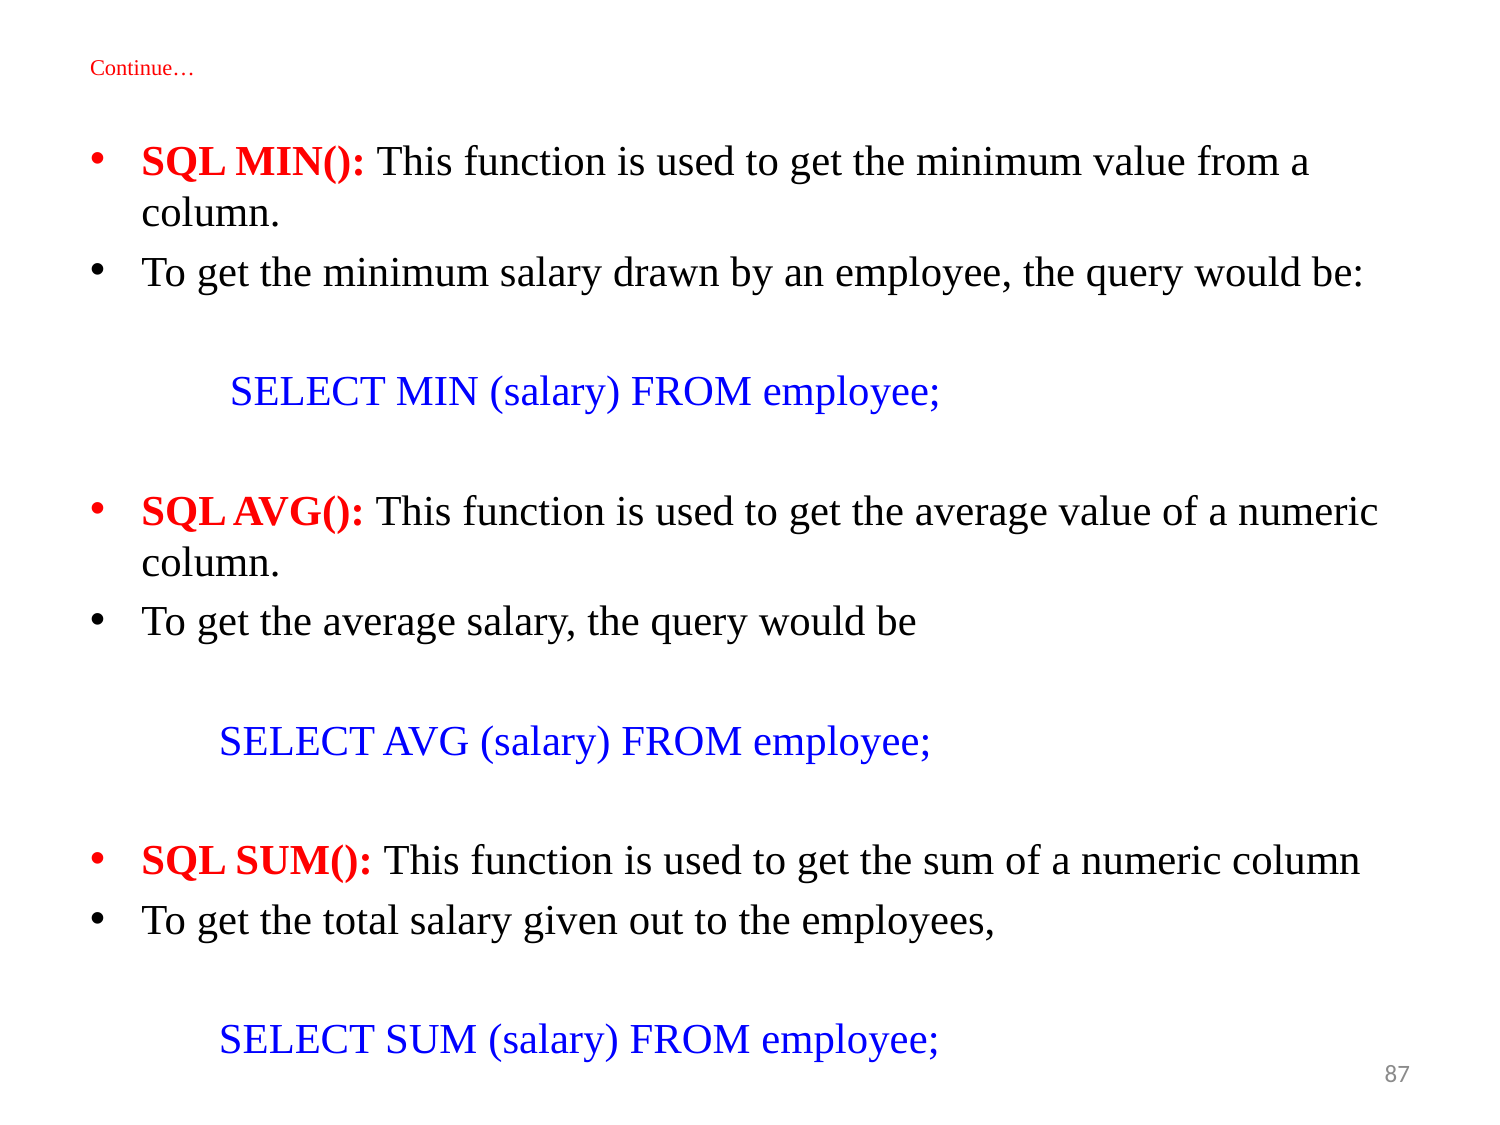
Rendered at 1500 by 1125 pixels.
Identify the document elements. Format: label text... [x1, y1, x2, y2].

list SQL MIN(): This function is used to get the minimum value from a column. To get the minimum salary drawn by an employee, the query would be: SELECT MIN (salary) FROM employee; SQL AVG(): This function is used to get the average value of a numeric column. To get the average salary, the query would be SELECT AVG (salary) FROM employee; SQL SUM(): This function is used to get the sum of a numeric column To get the total salary given out to the employees, SELECT SUM (salary) FROM employee; [75, 125, 1425, 1088]
title Continue… [75, 45, 1425, 88]
slide_number 87 [1074, 1042, 1425, 1103]
